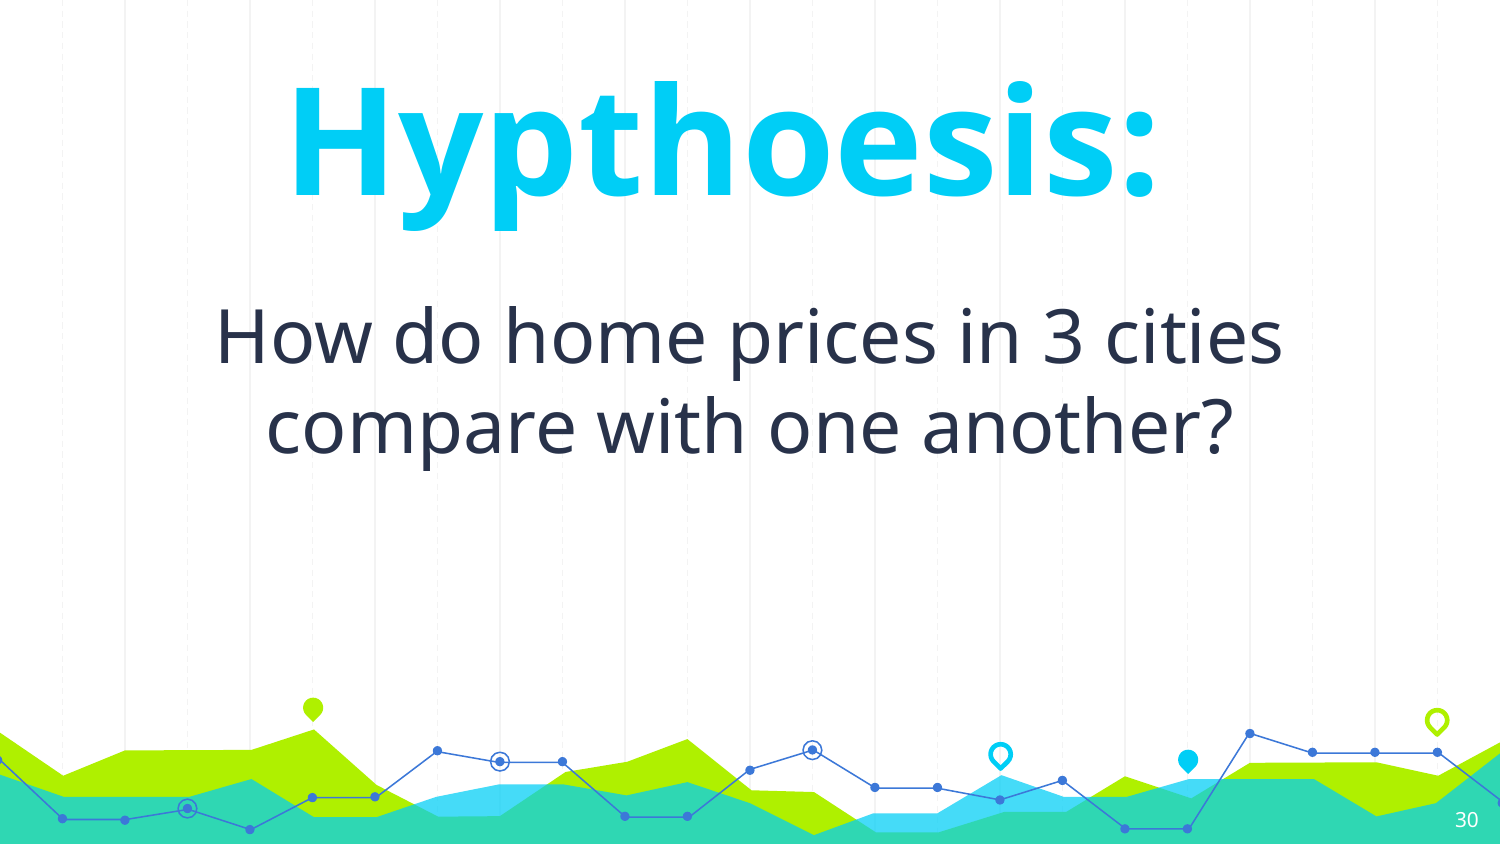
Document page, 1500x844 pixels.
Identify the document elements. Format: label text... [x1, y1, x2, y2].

subtitle How do home prices in 3 cities compare with one another? [181, 273, 1319, 550]
slide_number 30 [1403, 791, 1494, 844]
title Hypthoesis: [181, 50, 1264, 241]
